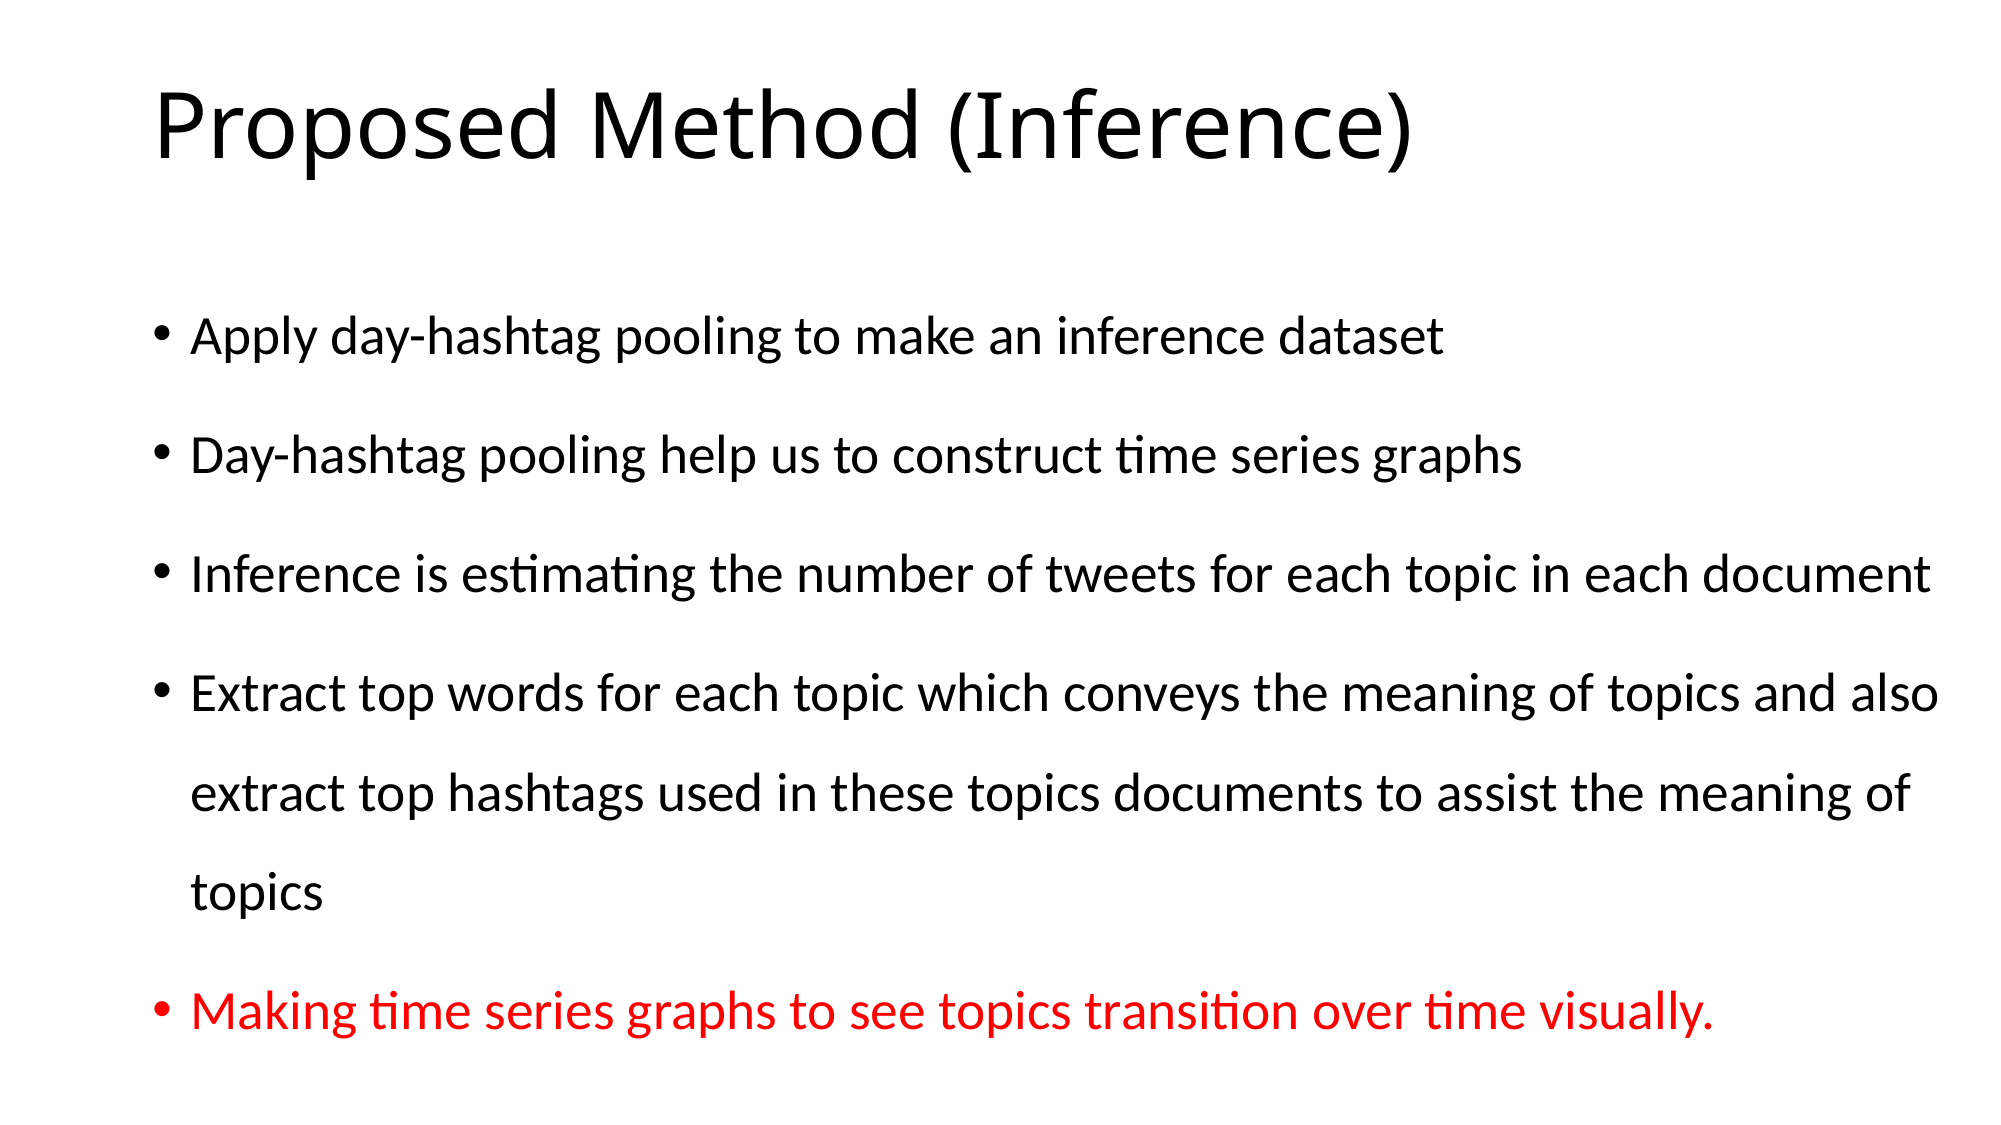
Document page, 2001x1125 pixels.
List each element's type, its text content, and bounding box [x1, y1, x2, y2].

list Apply day-hashtag pooling to make an inference dataset Day-hashtag pooling help us to construct time series graphs Inference is estimating the number of tweets for each topic in each document Extract top words for each topic which conveys the meaning of topics and also extract top hashtags used in these topics documents to assist the meaning of topics Making time series graphs to see topics transition over time visually. [137, 258, 1961, 1082]
title Proposed Method (Inference) [137, 20, 1863, 238]
